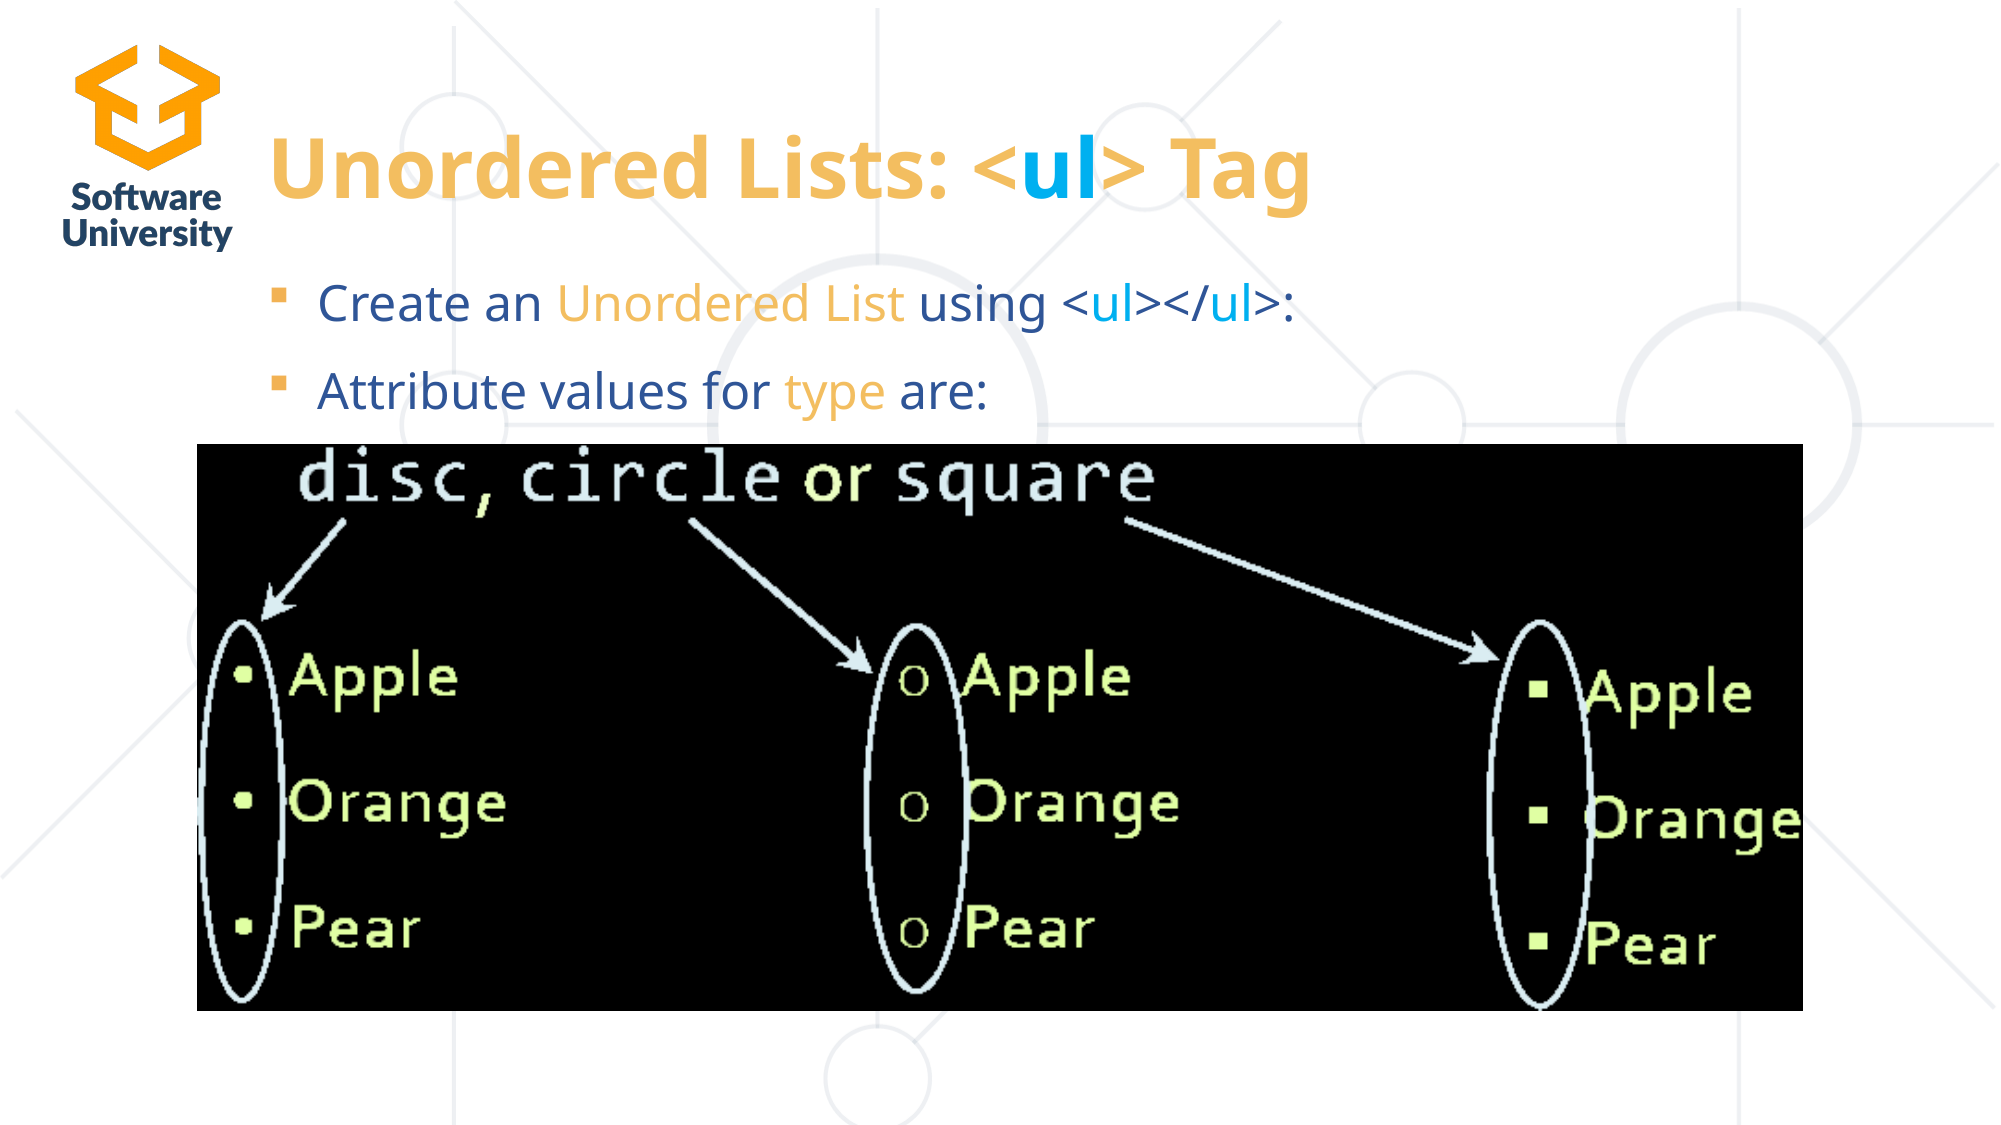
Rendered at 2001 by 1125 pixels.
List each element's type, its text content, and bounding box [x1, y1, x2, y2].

picture [0, 0, 2001, 1125]
text_box Create an Unordered List using <ul></ul>: Attribute values for type are: [249, 262, 1900, 445]
text_box Unordered Lists: <ul> Tag [250, 80, 1821, 262]
